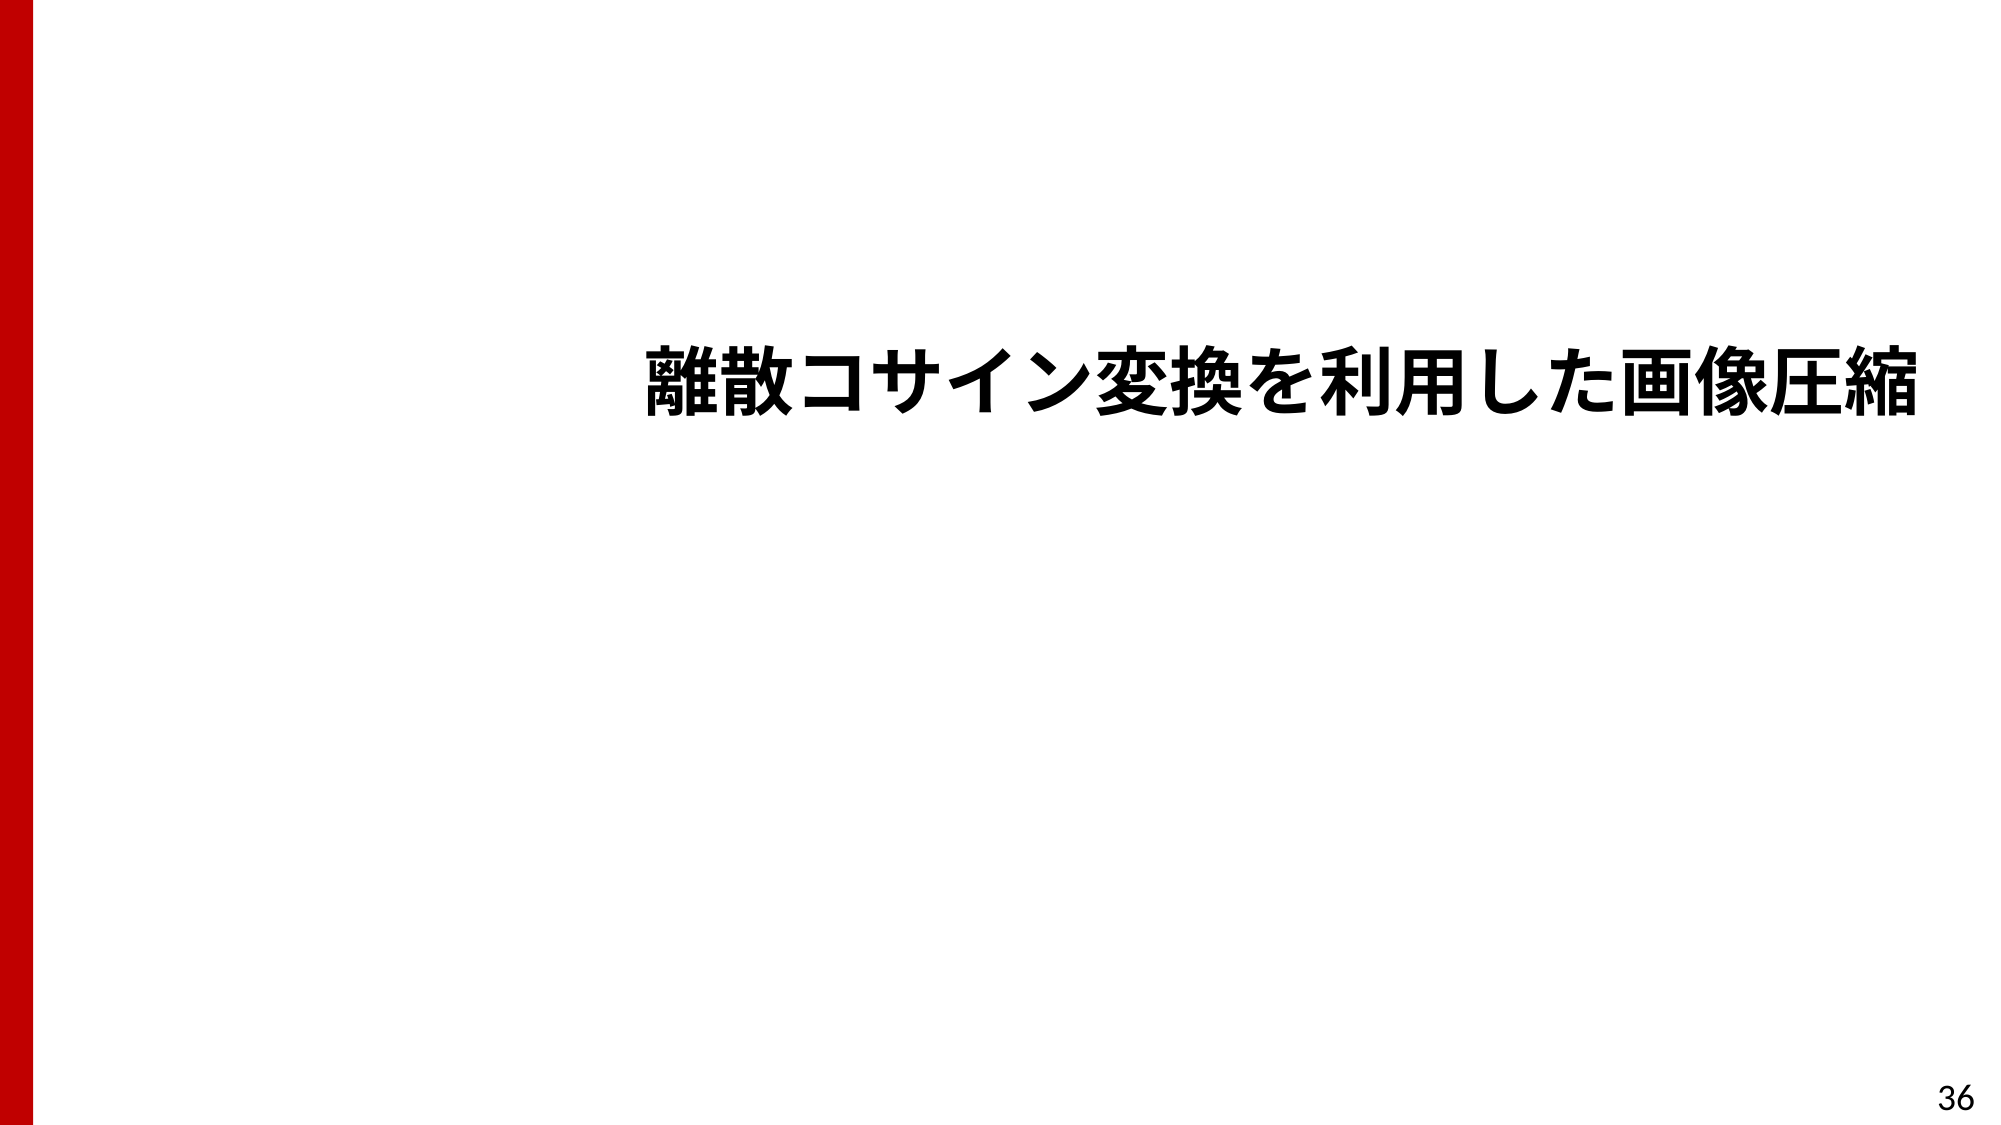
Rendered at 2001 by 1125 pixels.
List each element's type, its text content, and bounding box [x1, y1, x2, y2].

slide_number 36 [1539, 1065, 1990, 1125]
text_box 離散コサイン変換を利用した画像圧縮 [329, 342, 1935, 429]
